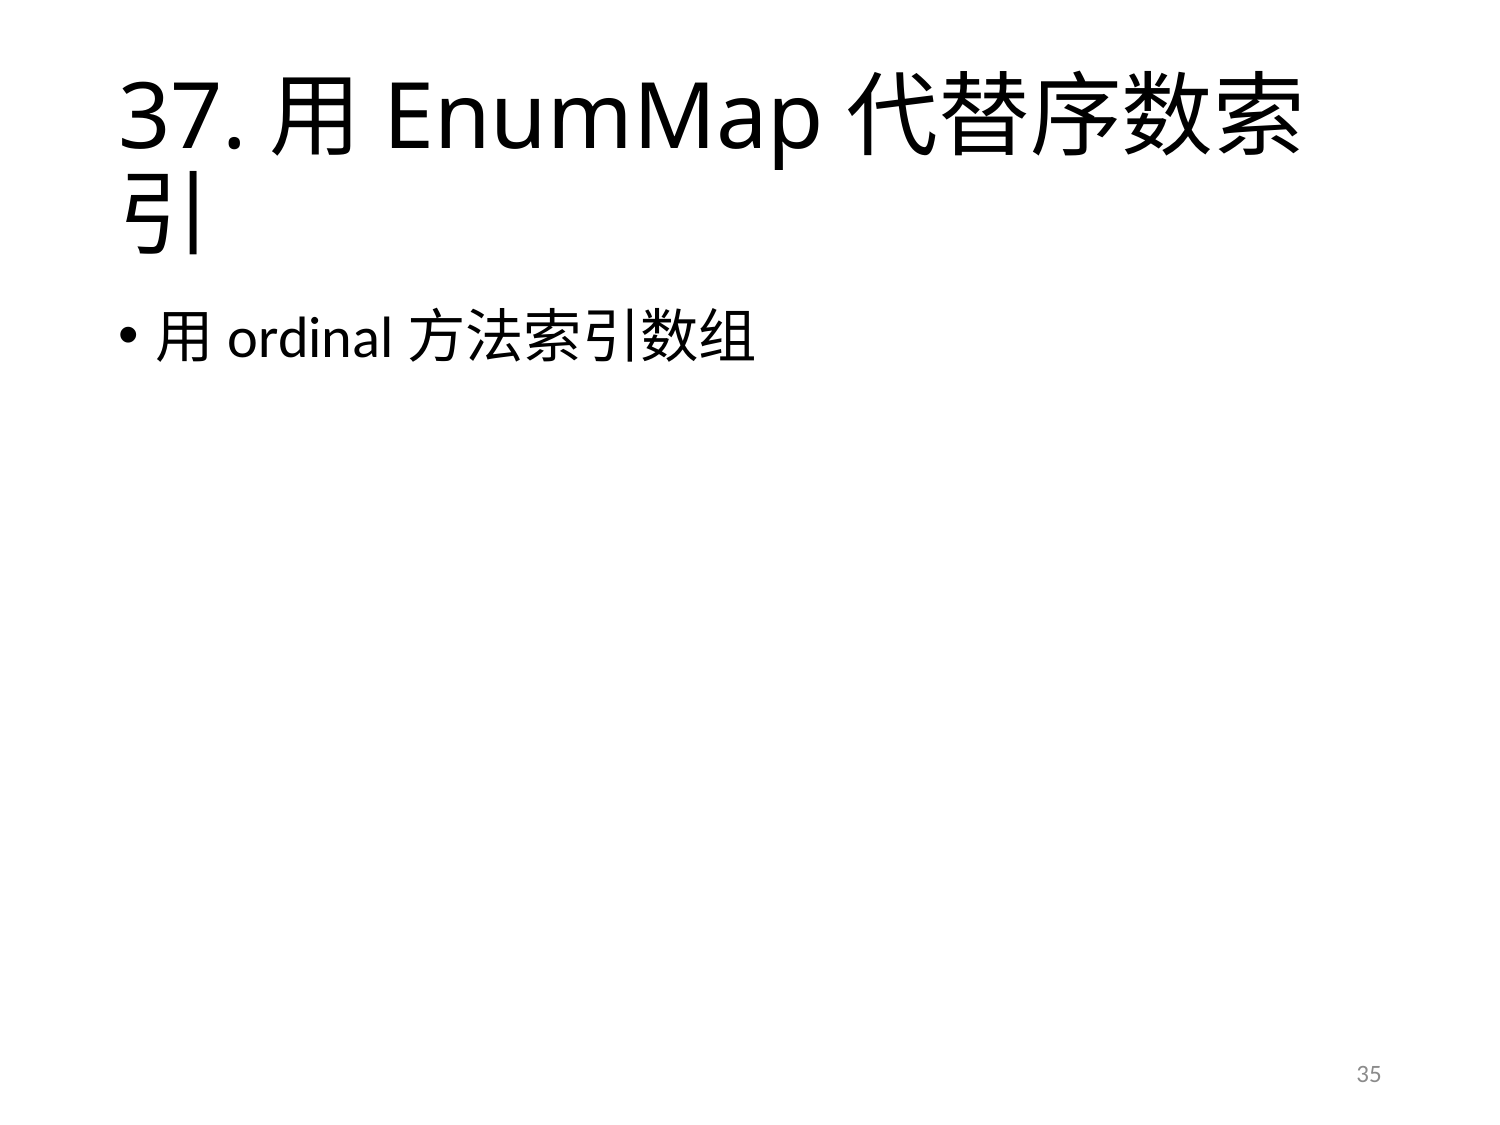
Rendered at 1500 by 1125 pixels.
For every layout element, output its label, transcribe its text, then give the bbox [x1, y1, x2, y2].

slide_number 35 [1059, 1042, 1397, 1103]
list 用ordinal方法索引数组 [103, 299, 1397, 1014]
title 37.用EnumMap代替序数索引 [103, 59, 1397, 278]
